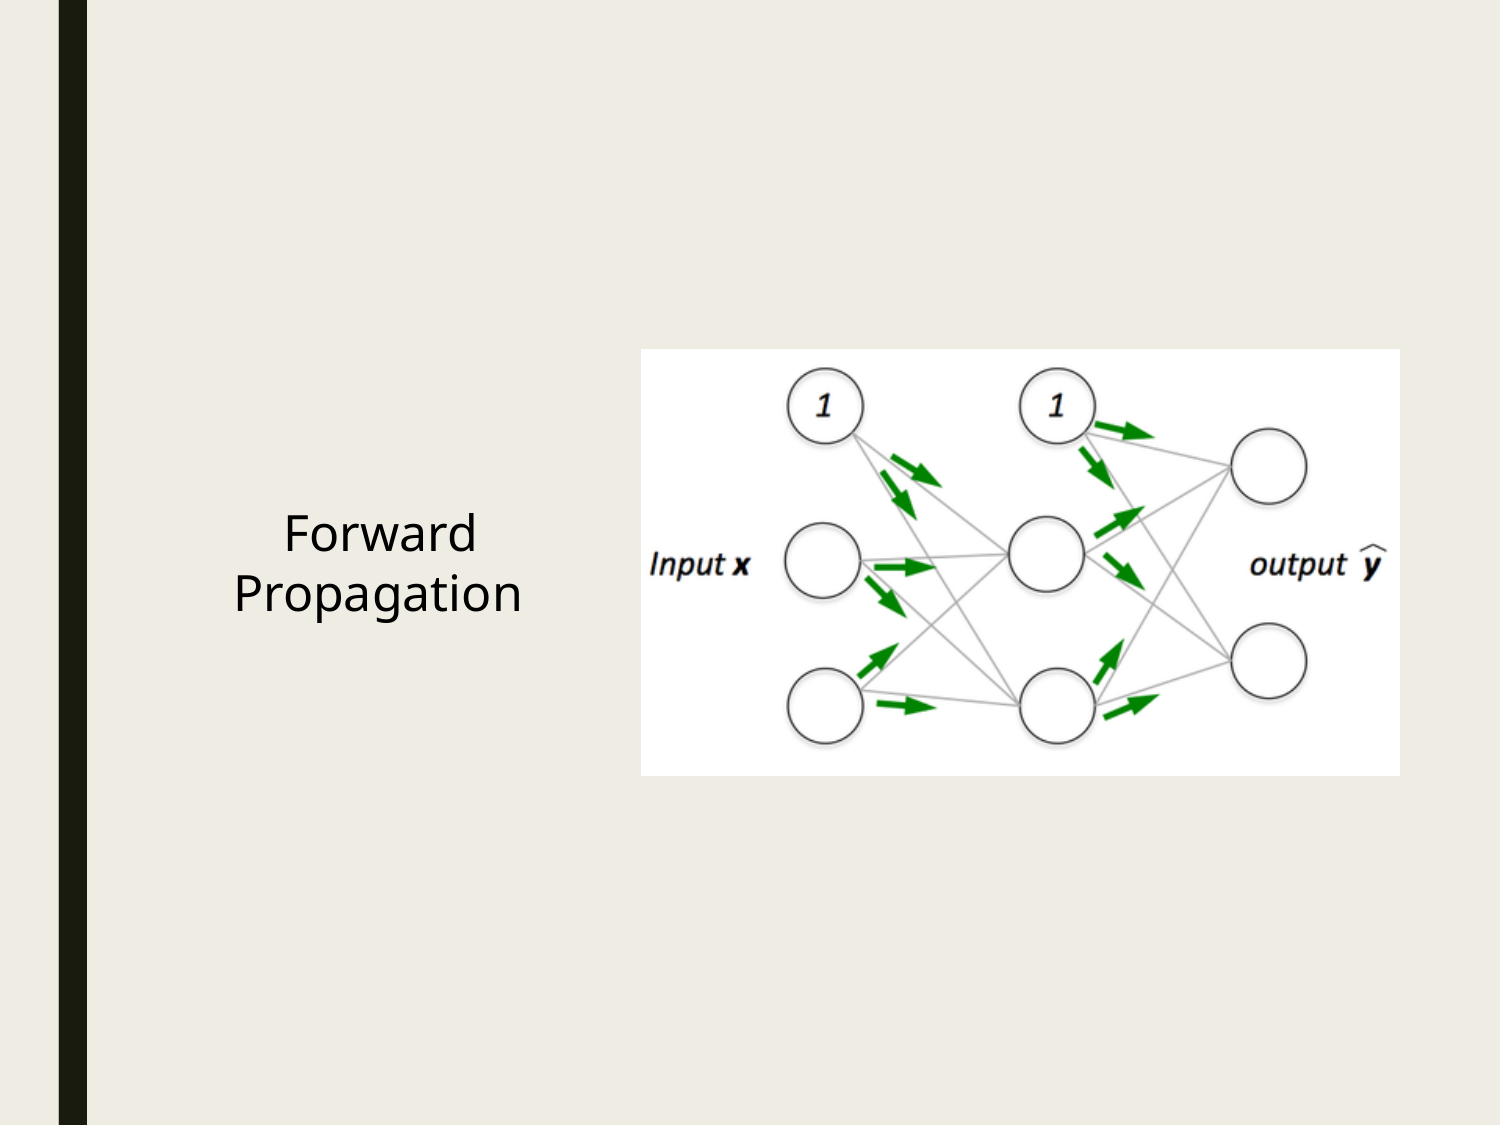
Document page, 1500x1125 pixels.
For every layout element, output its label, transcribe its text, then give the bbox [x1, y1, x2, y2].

picture [641, 349, 1400, 776]
text_box Forward Propagation [181, 494, 580, 629]
